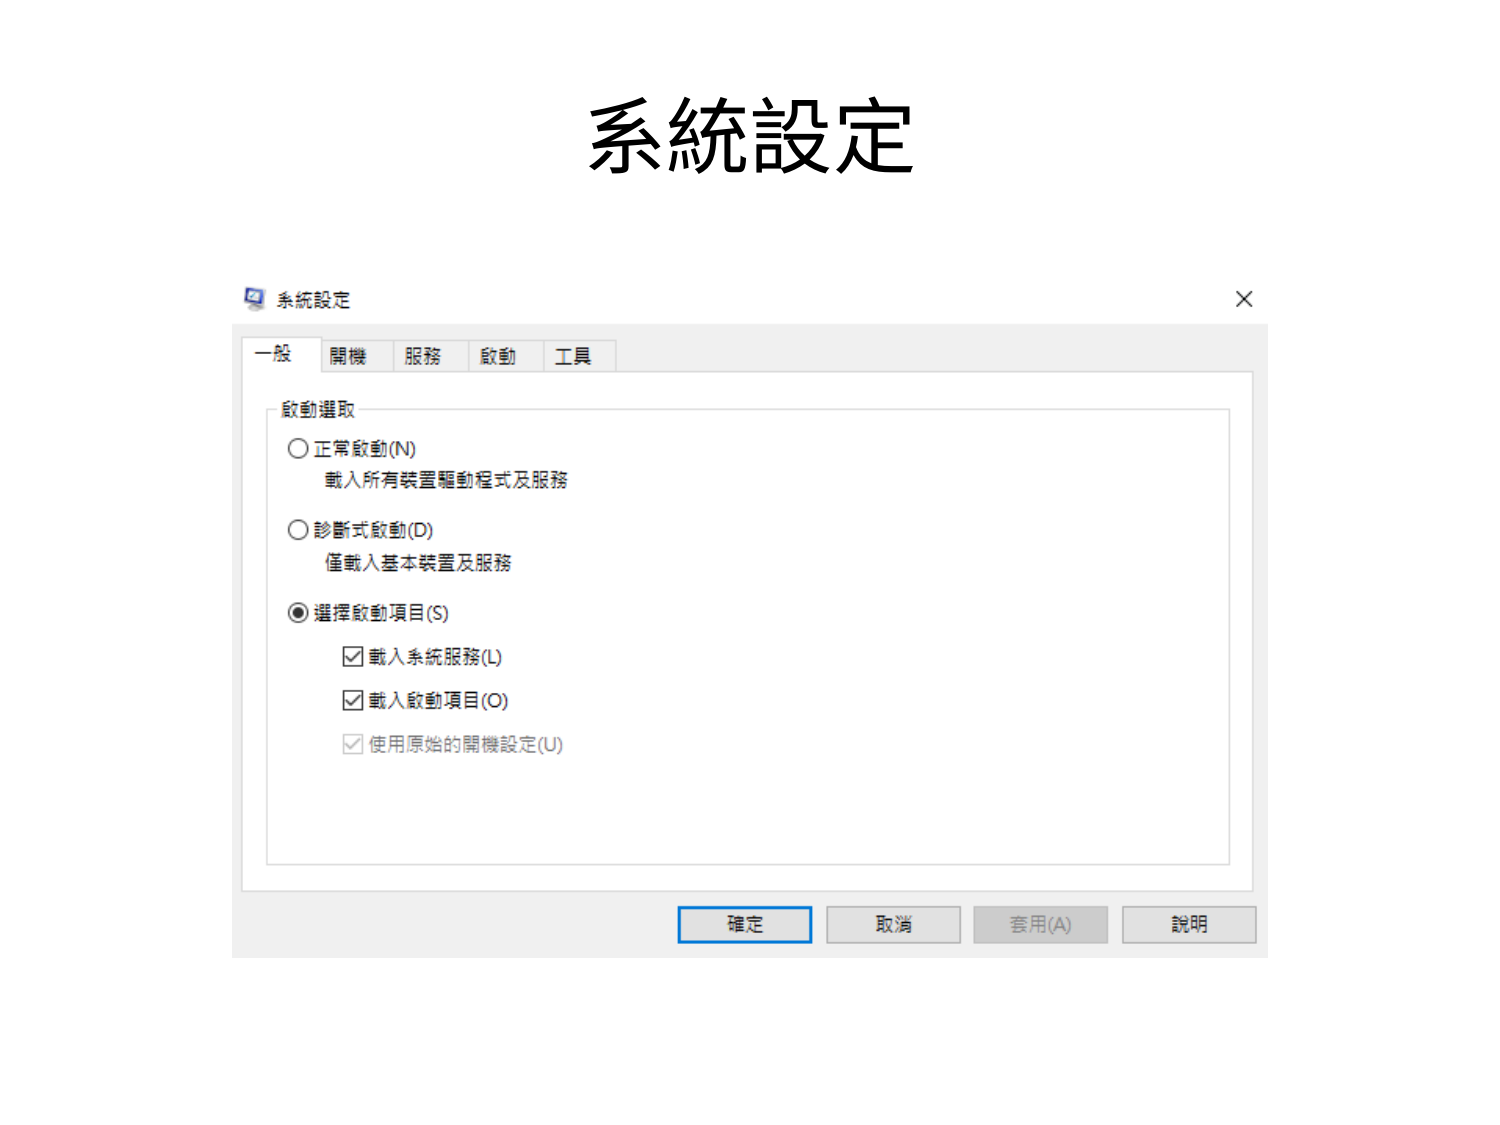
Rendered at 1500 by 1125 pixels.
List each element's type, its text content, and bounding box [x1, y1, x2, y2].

text_box 系統設定 [568, 76, 932, 192]
picture [232, 282, 1268, 958]
